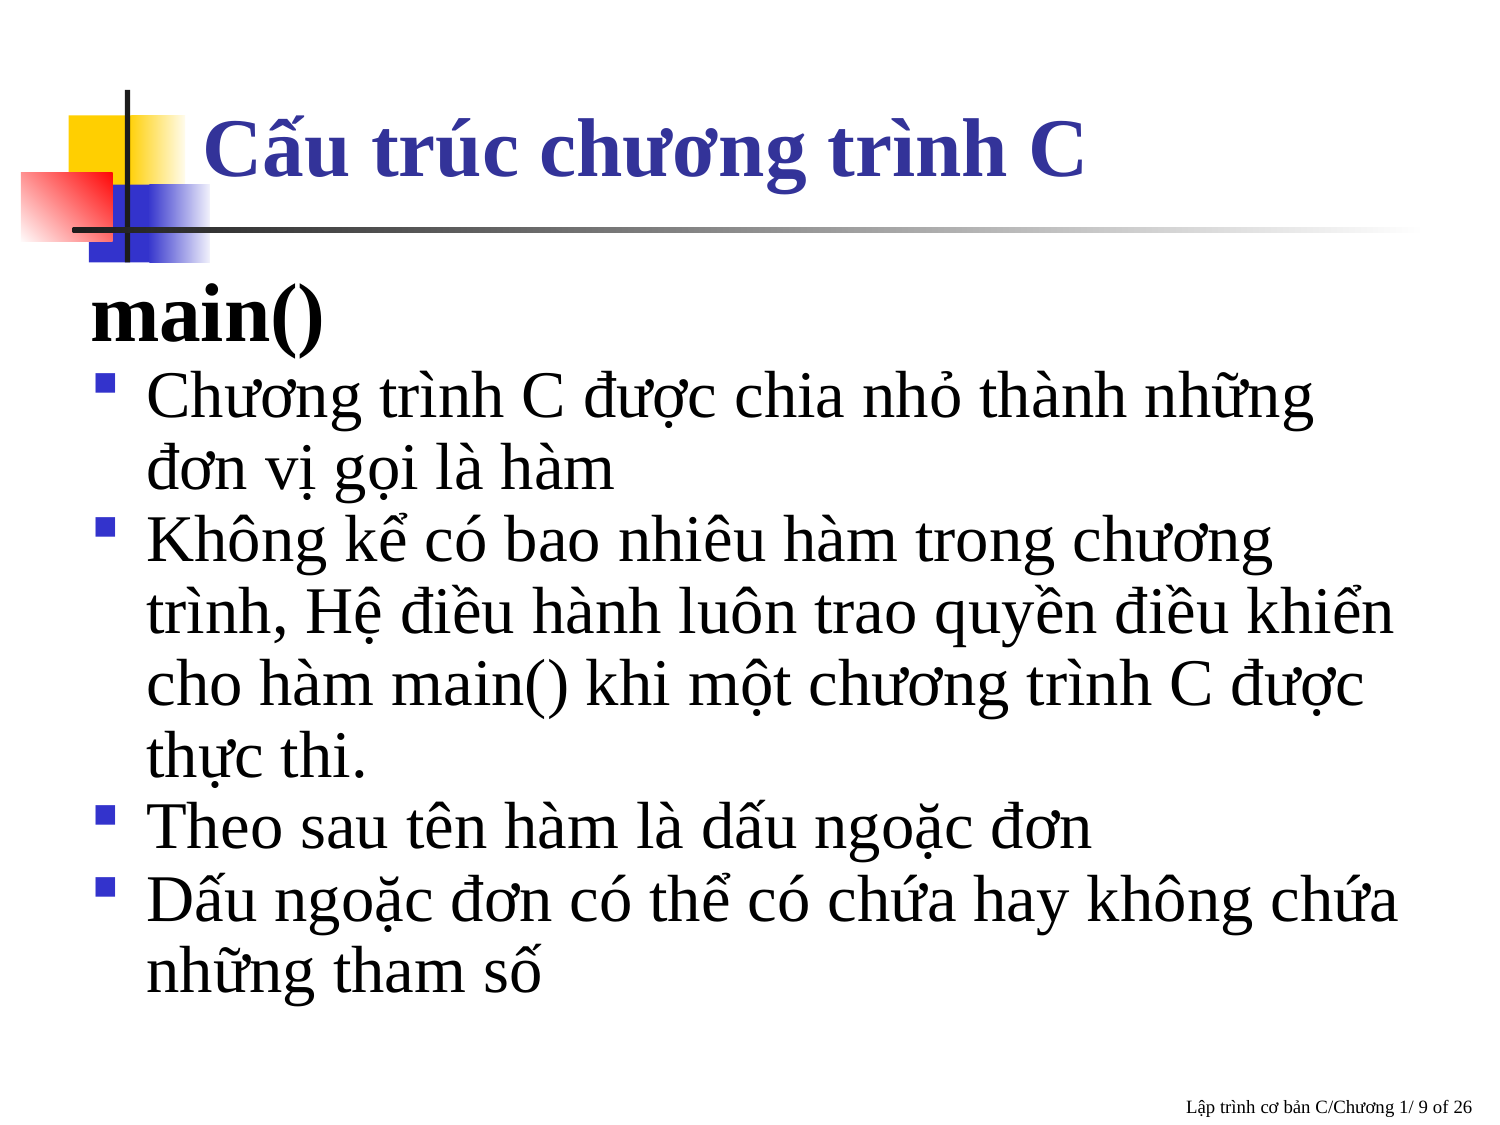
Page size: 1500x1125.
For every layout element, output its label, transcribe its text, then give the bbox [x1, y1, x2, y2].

list main() Chương trình C được chia nhỏ thành những đơn vị gọi là hàm Không kể có bao nhiêu hàm trong chương trình, Hệ điều hành luôn trao quyền điều khiển cho hàm main() khi một chương trình C được thực thi. Theo sau tên hàm là dấu ngoặc đơn Dấu ngoặc đơn có thể có chứa hay không chứa những tham số [75, 262, 1438, 1038]
title Cấu trúc chương trình C [187, 87, 1425, 201]
footer Lập trình cơ bản C/Chương 1/ 9 of 26 [575, 1050, 1488, 1125]
